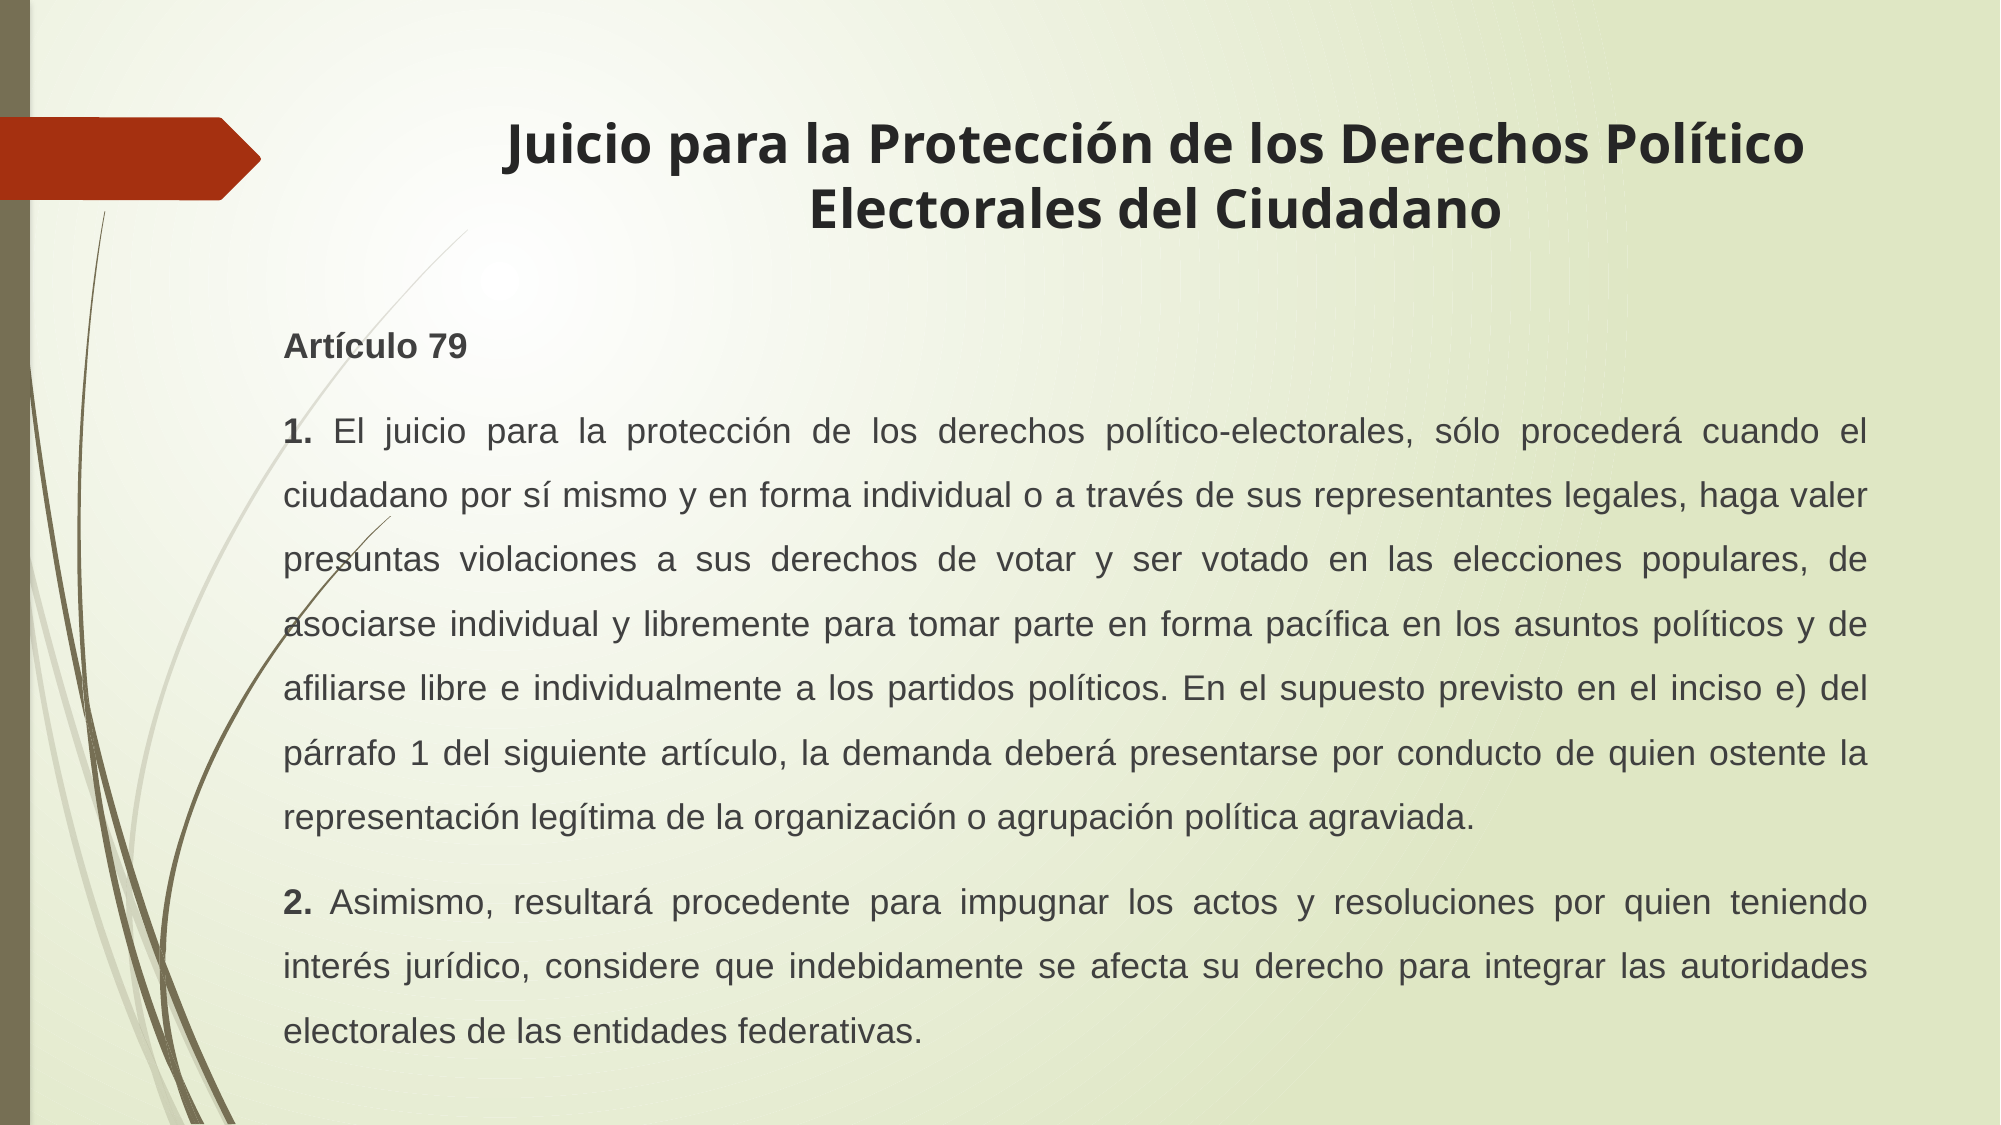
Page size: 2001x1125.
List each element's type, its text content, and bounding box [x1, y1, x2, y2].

list Artículo 79 1. El juicio para la protección de los derechos político-electorales, sólo procederá cuando el ciudadano por sí mismo y en forma individual o a través de sus representantes legales, haga valer presuntas violaciones a sus derechos de votar y ser votado en las elecciones populares, de asociarse individual y libremente para tomar parte en forma pacífica en los asuntos políticos y de afiliarse libre e individualmente a los partidos políticos. En el supuesto previsto en el inciso e) del párrafo 1 del siguiente artículo, la demanda deberá presentarse por conducto de quien ostente la representación legítima de la organización o agrupación política agraviada. 2. Asimismo, resultará procedente para impugnar los actos y resoluciones por quien teniendo interés jurídico, considere que indebidamente se afecta su derecho para integrar las autoridades electorales de las entidades federativas. [215, 293, 1888, 1061]
title Juicio para la Protección de los Derechos Político Electorales del Ciudadano [425, 102, 1888, 293]
